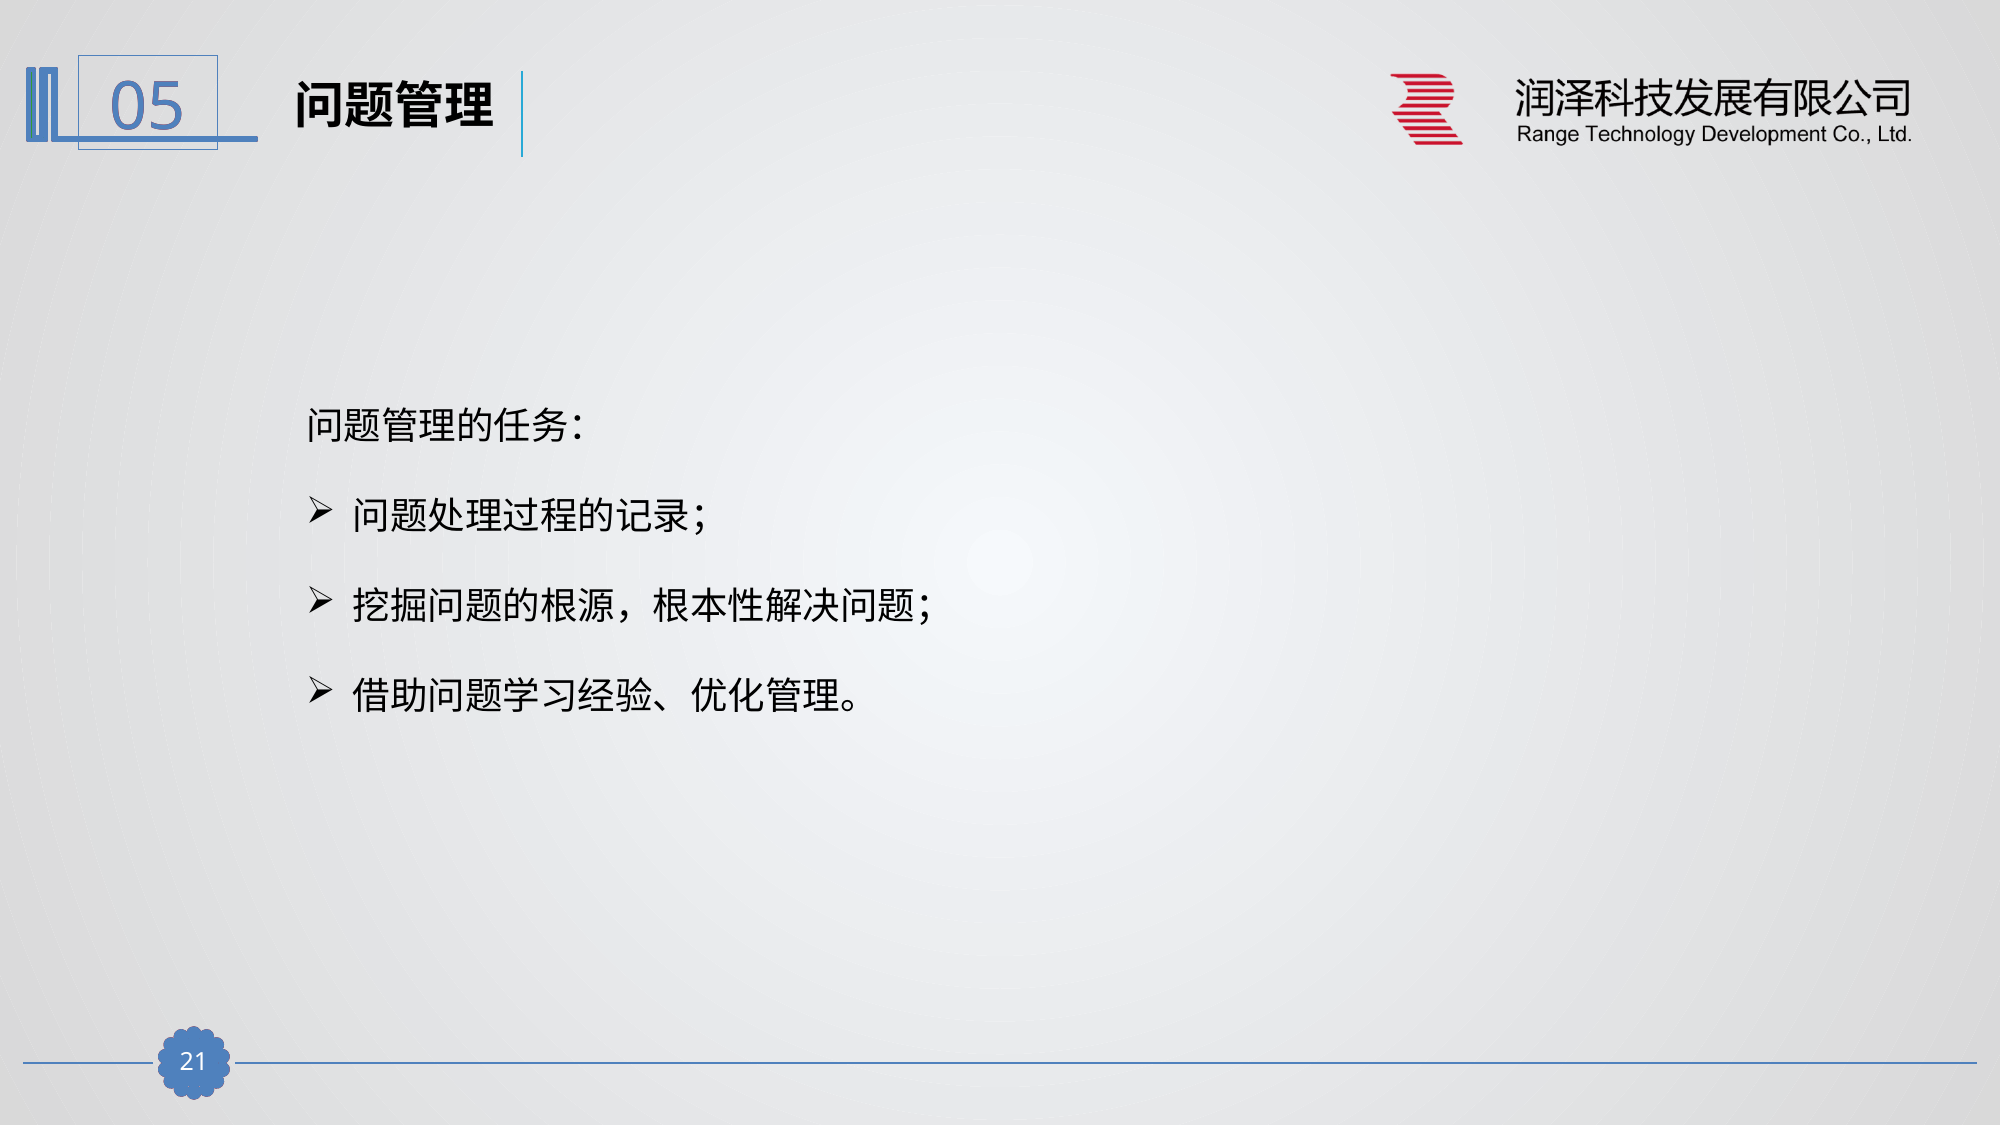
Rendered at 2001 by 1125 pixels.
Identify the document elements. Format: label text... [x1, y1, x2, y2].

text_box 问题管理 [279, 66, 1733, 142]
picture [1362, 37, 1954, 173]
slide_number 20 [169, 1039, 218, 1086]
text_box 问题管理的任务： 问题处理过程的记录； 挖掘问题的根源，根本性解决问题； 借助问题学习经验、优化管理。 [291, 349, 1453, 725]
